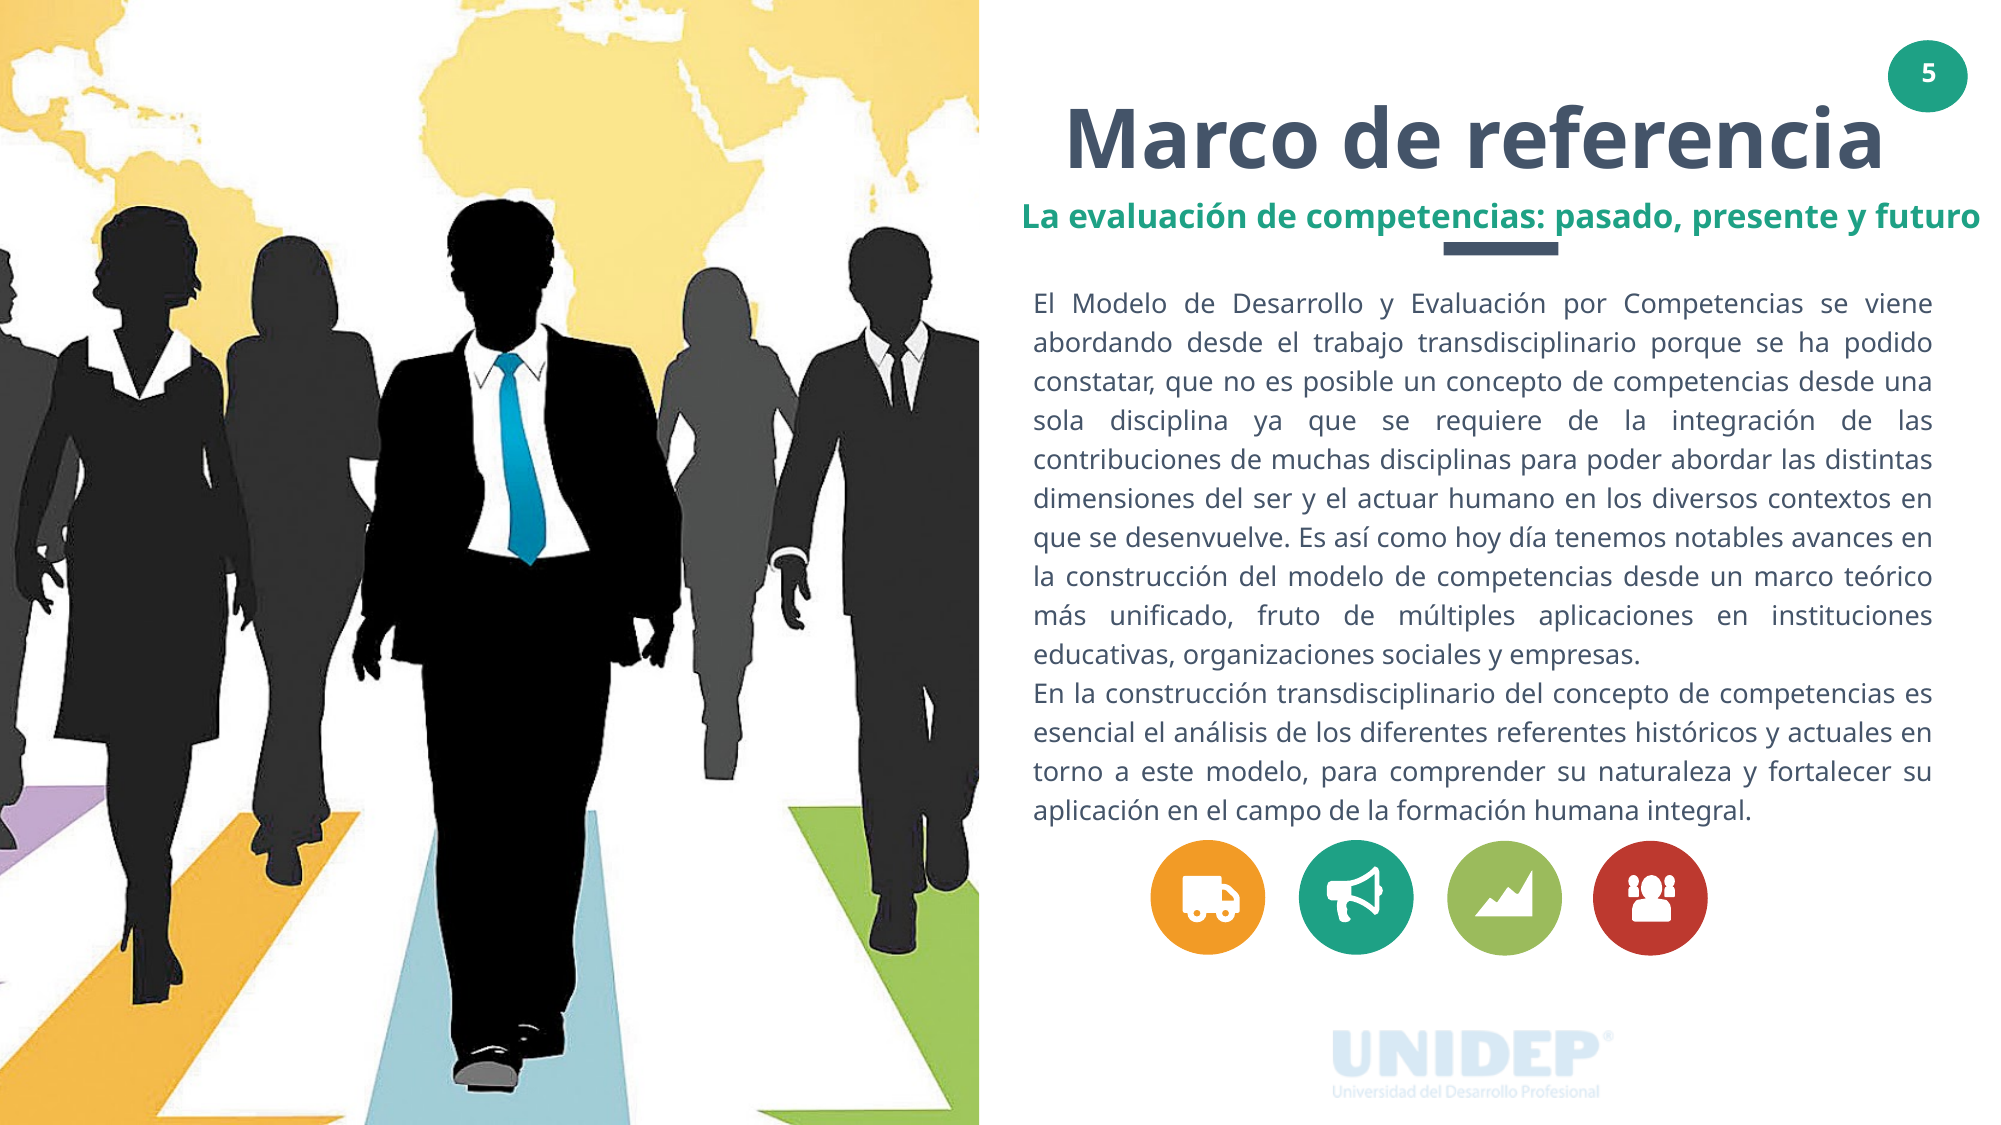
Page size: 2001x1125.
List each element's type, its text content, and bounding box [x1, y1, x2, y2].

picture [1277, 1022, 1647, 1110]
text_box [1628, 875, 1639, 898]
text_box [1474, 870, 1533, 917]
text_box [1592, 839, 1709, 957]
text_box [1003, 82, 2000, 304]
text_box [1149, 838, 1267, 956]
text_box El Modelo de Desarrollo y Evaluación por Competencias se viene abordando desde el trabajo transdisciplinario porque se ha podido constatar, que no es posible un concepto de competencias desde una sola disciplina ya que se requiere de la integración de las contribuciones de muchas disciplinas para poder abordar las distintas dimensiones del ser y el actuar humano en los diversos contextos en que se desenvuelve. Es así como hoy día tenemos notables avances en la construcción del modelo de competencias desde un marco teórico más unificado, fruto de múltiples aplicaciones en instituciones educativas, organizaciones sociales y empresas. En la construcción transdisciplinario del concepto de competencias es esencial el análisis de los diferentes referentes históricos y actuales en torno a este modelo, para comprender su naturaleza y fortalecer su aplicación en el campo de la formación humana integral. [1018, 304, 1948, 834]
text_box [1632, 875, 1671, 922]
text_box [1182, 875, 1240, 923]
text_box [1297, 838, 1415, 956]
text_box [1664, 875, 1675, 898]
picture [0, 0, 980, 1125]
text_box [1446, 839, 1564, 957]
text_box [1326, 866, 1383, 923]
